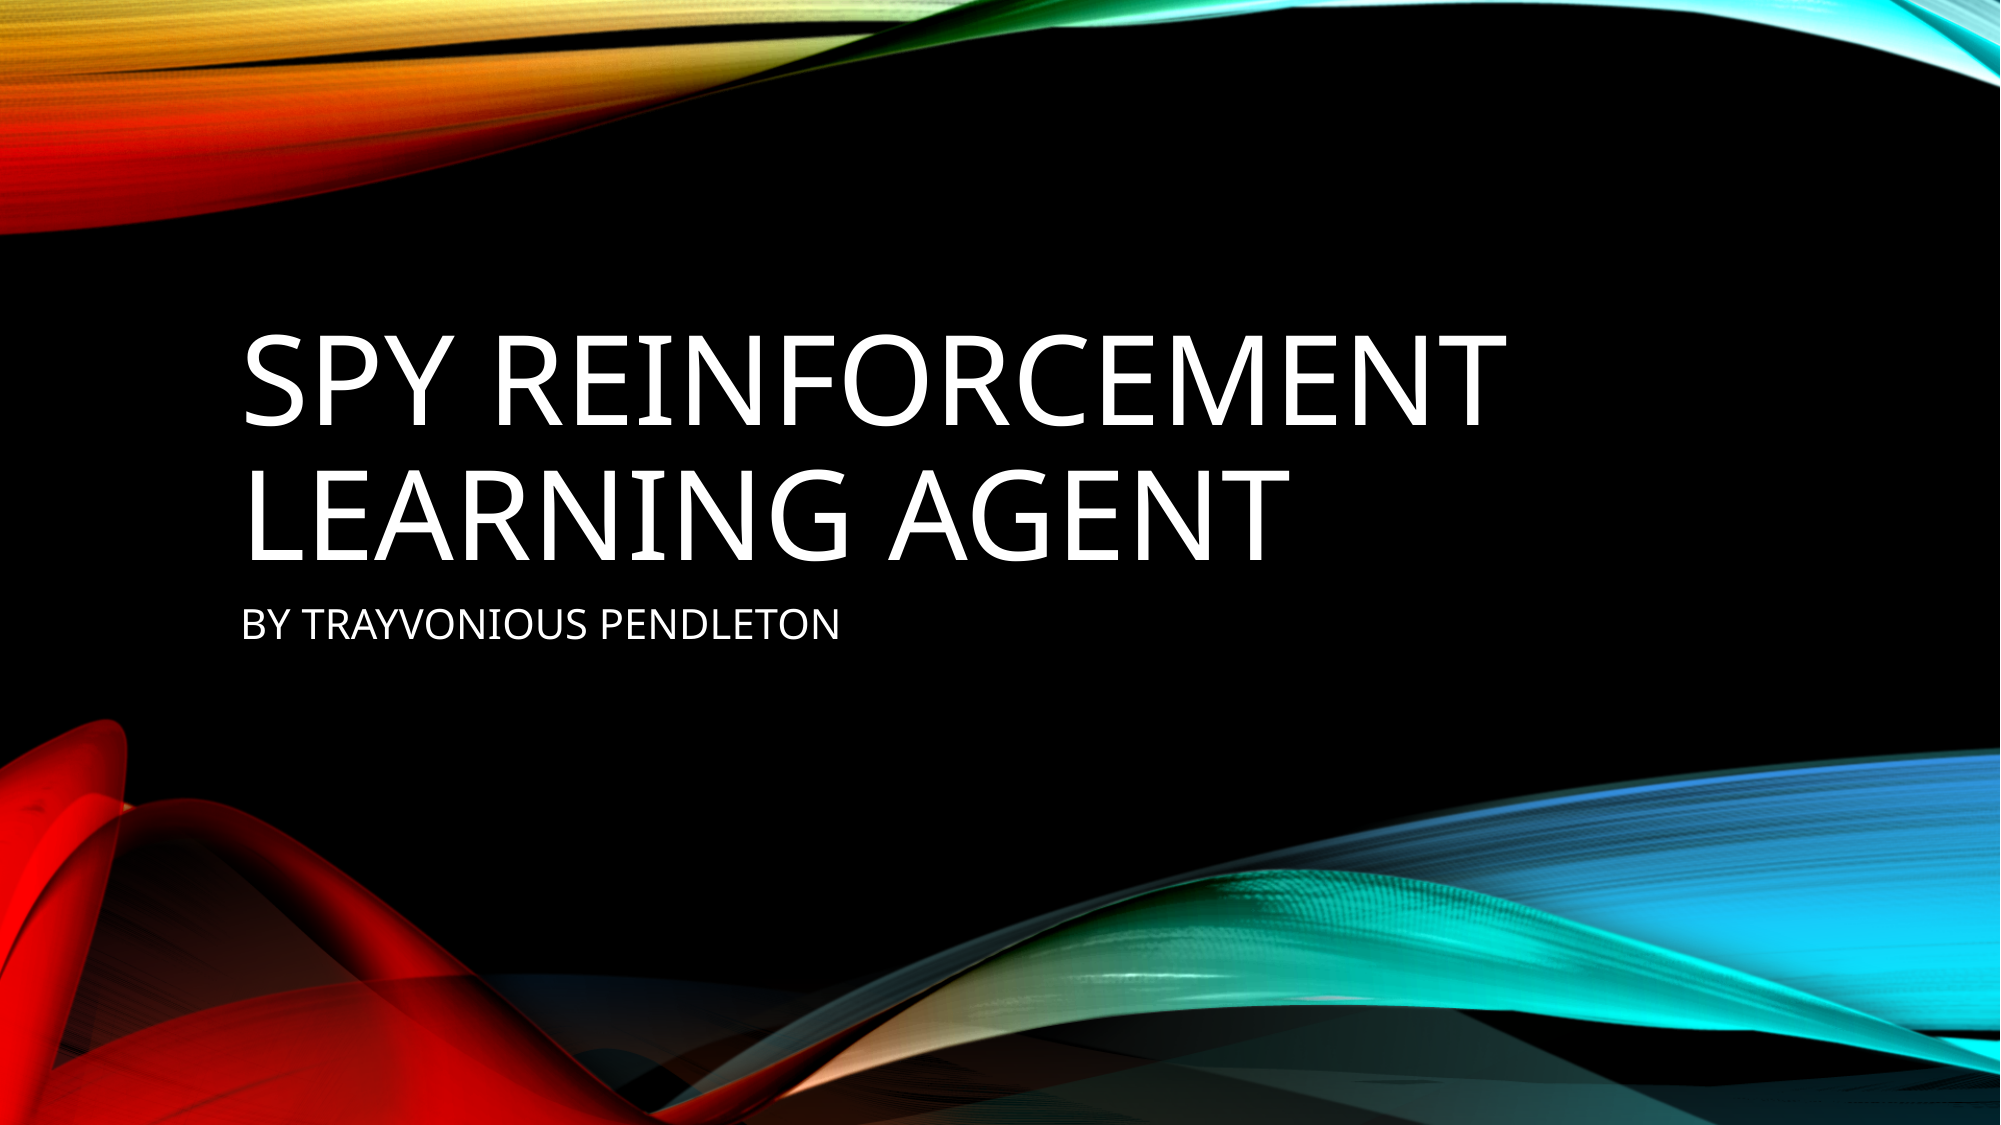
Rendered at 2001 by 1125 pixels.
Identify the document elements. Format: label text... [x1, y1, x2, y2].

title SPY REINFORCEMENT LEARNING AGENT [225, 295, 1775, 595]
subtitle BY TRAYVONIOUS PENDLETON [225, 595, 1775, 709]
picture [0, 717, 2000, 1125]
picture [0, 0, 2000, 237]
